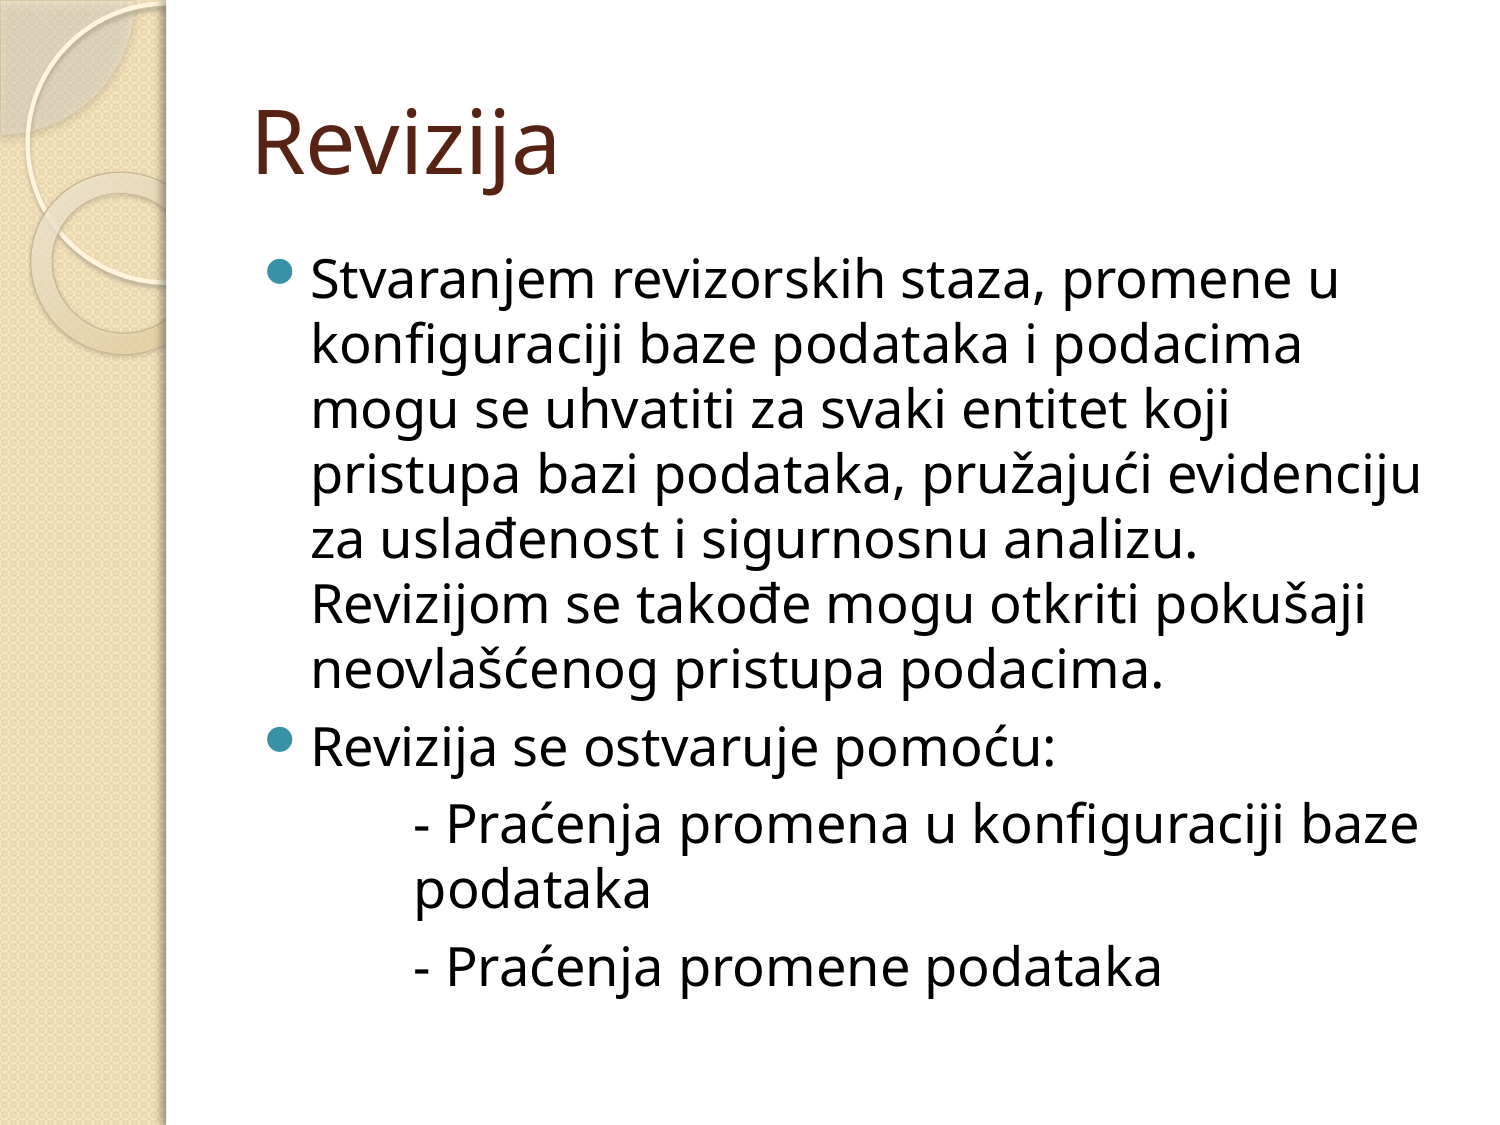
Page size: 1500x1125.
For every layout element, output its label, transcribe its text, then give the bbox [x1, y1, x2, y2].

title Revizija [235, 45, 1466, 233]
list Stvaranjem revizorskih staza, promene u konfiguraciji baze podataka i podacima mogu se uhvatiti za svaki entitet koji pristupa bazi podataka, pružajući evidenciju za uslađenost i sigurnosnu analizu. Revizijom se takođe mogu otkriti pokušaji neovlašćenog pristupa podacima. Revizija se ostvaruje pomoću: - Praćenja promena u konfiguraciji baze podataka - Praćenja promene podataka [235, 237, 1466, 1025]
